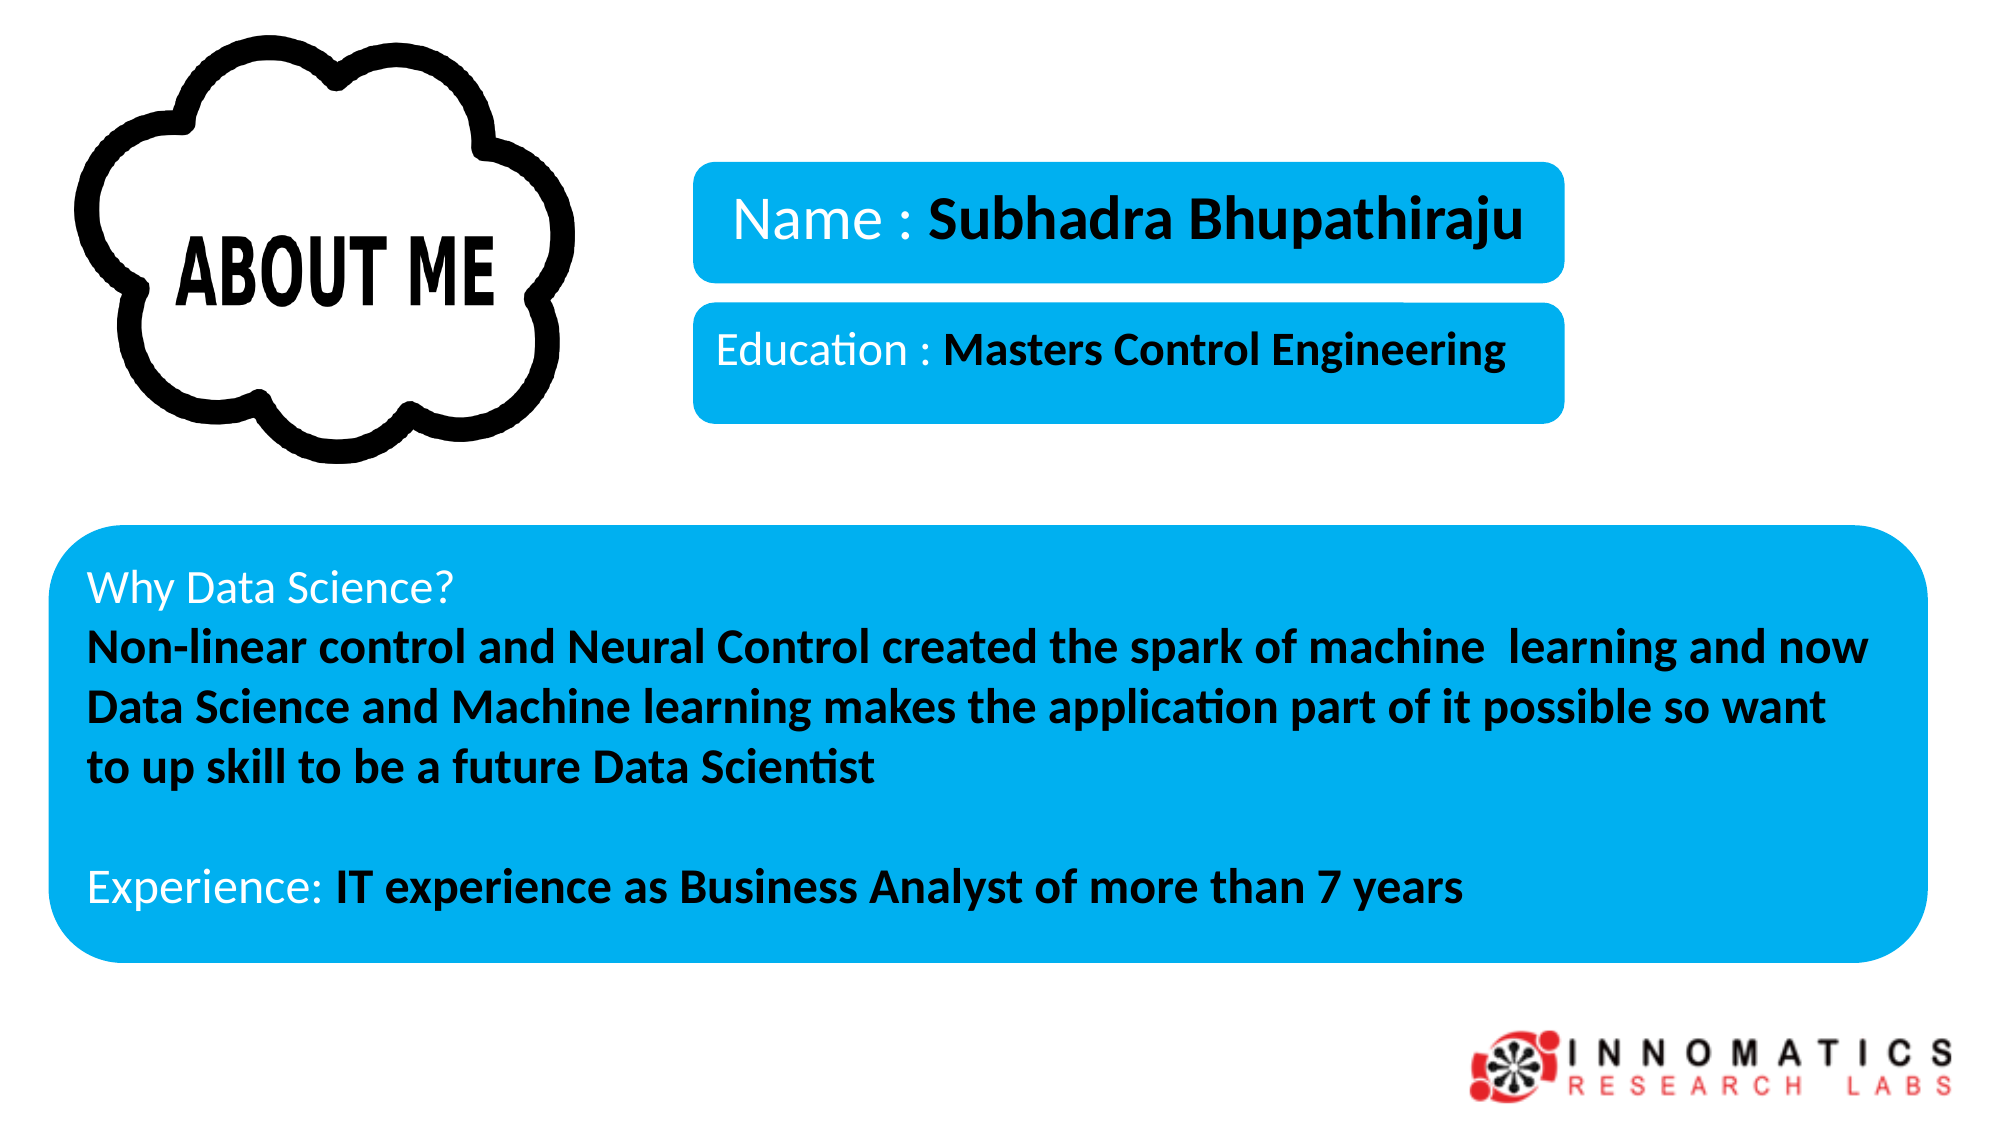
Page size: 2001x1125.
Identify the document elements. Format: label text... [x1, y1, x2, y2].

text_box Name : Subhadra Bhupathiraju [693, 161, 1565, 284]
picture [73, 34, 575, 464]
picture [1445, 1014, 1975, 1125]
text_box Education : Masters Control Engineering [693, 302, 1565, 424]
text_box Why Data Science? Non-linear control and Neural Control created the spark of machine learning and now Data Science and Machine learning makes the application part of it possible so want to up skill to be a future Data Scientist Experience: IT experience as Business Analyst of more than 7 years [48, 525, 1928, 963]
